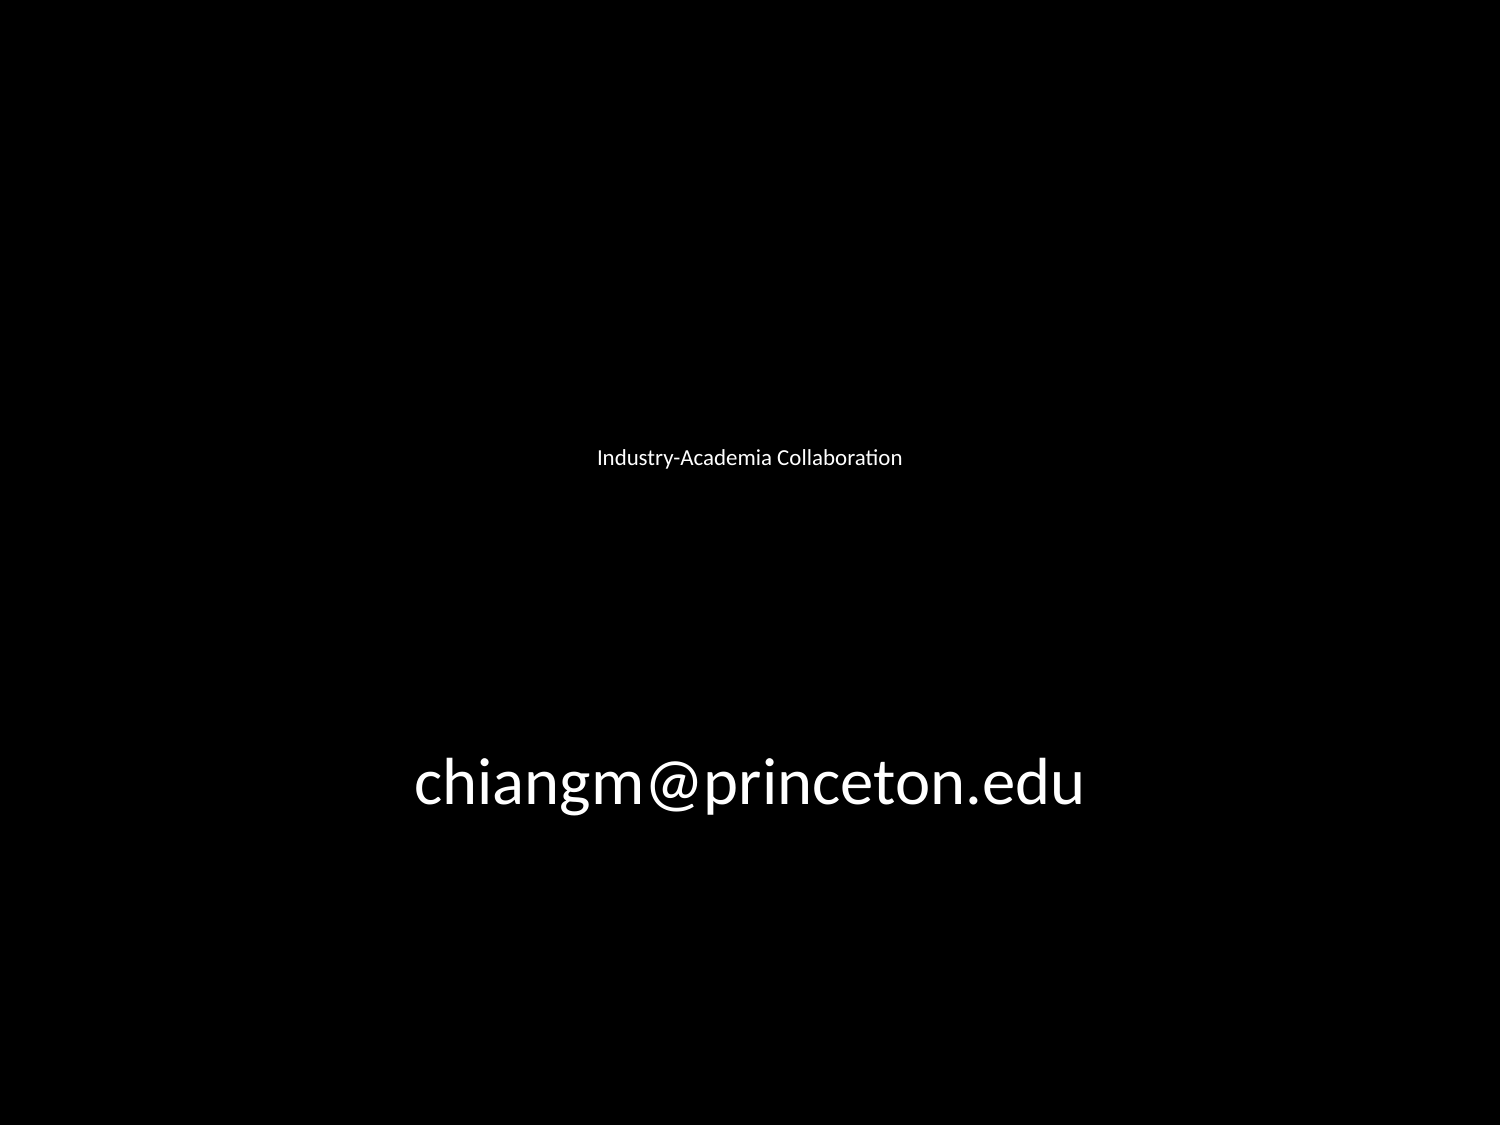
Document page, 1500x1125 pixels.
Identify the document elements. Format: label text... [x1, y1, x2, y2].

title Industry-Academia Collaboration [112, 349, 1388, 591]
subtitle chiangm@princeton.edu [225, 637, 1275, 925]
